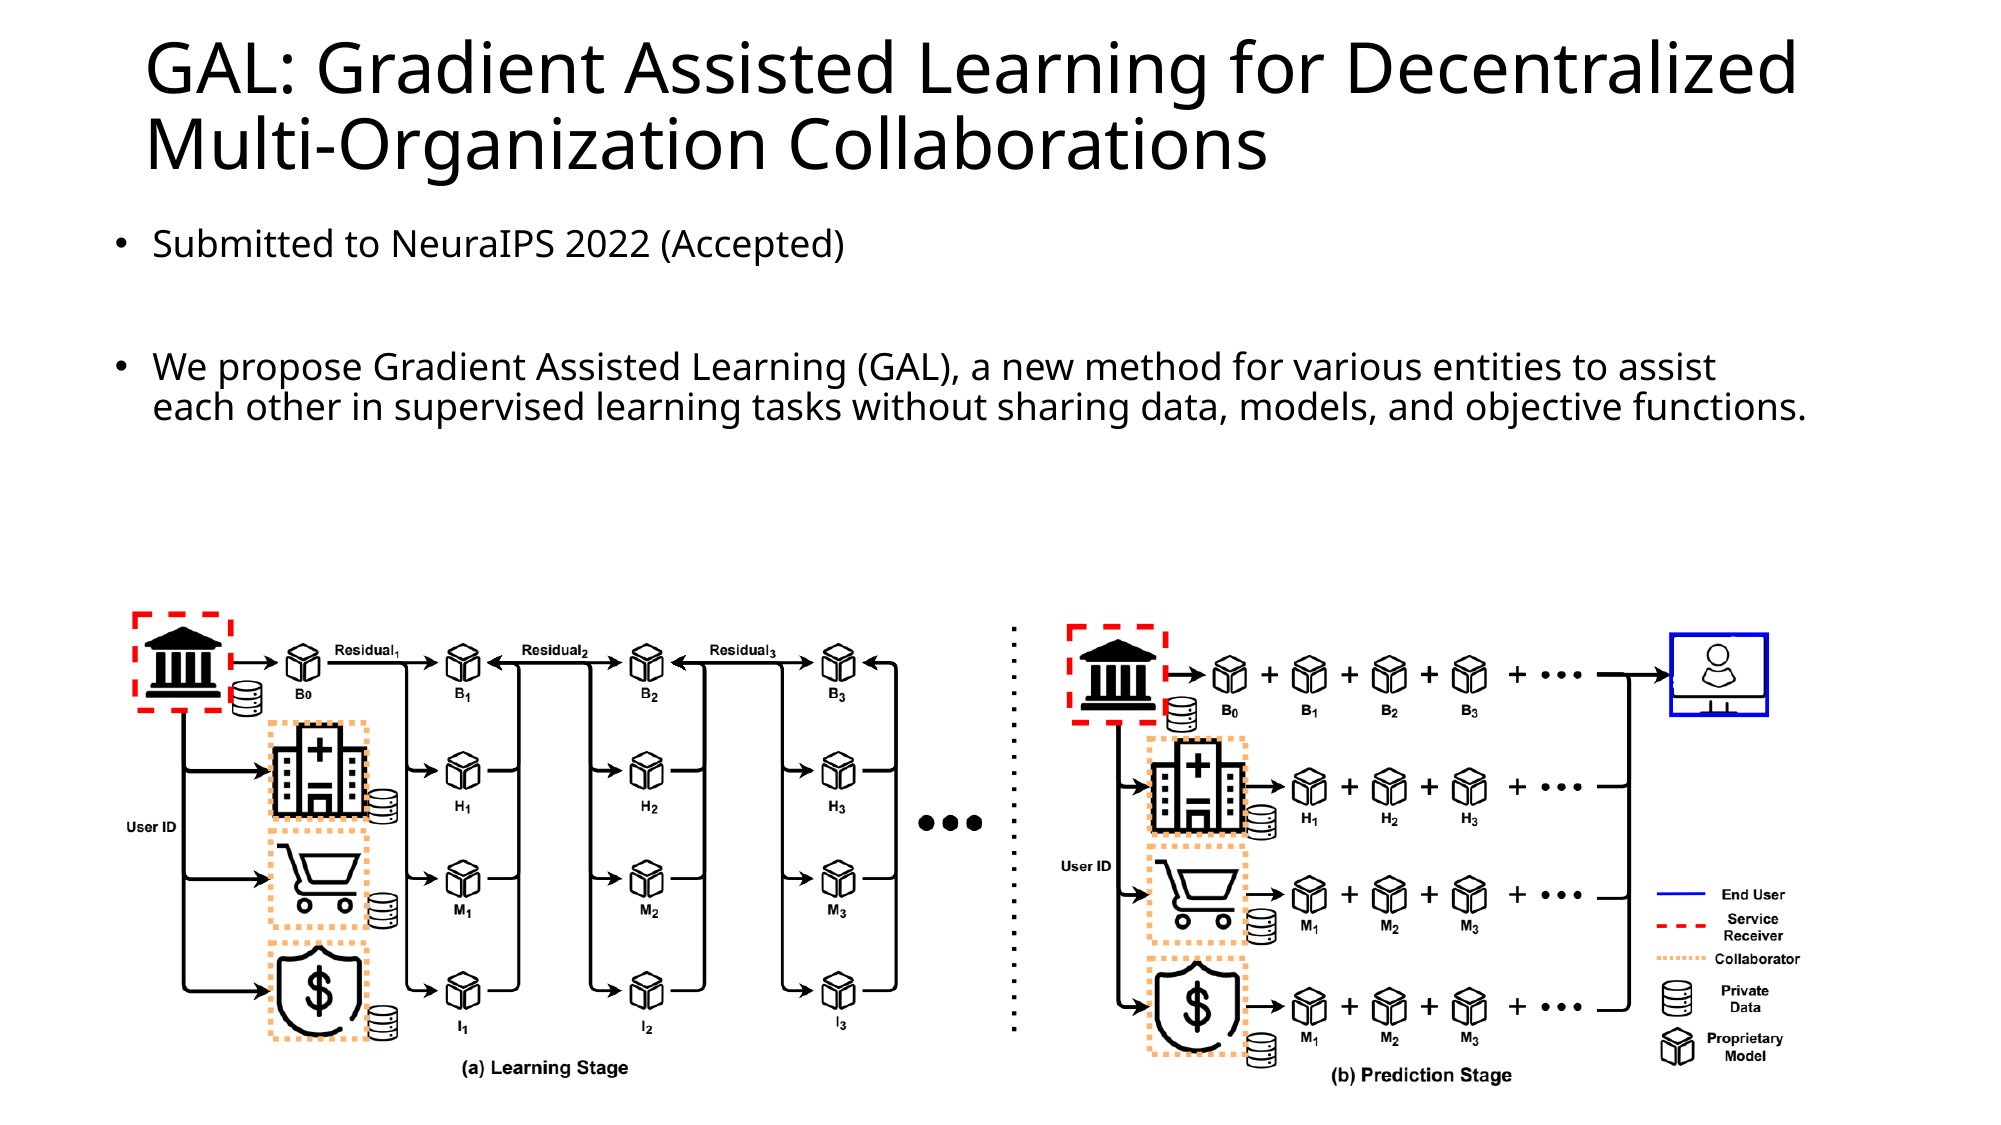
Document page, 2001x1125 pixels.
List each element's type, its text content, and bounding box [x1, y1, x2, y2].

picture [118, 611, 1806, 1087]
title GAL: Gradient Assisted Learning for Decentralized Multi-Organization Collaborations [129, 0, 1855, 218]
list Submitted to NeuraIPS 2022 (Accepted) We propose Gradient Assisted Learning (GAL), a new method for various entities to assist each other in supervised learning tasks without sharing data, models, and objective functions. [99, 217, 1825, 932]
